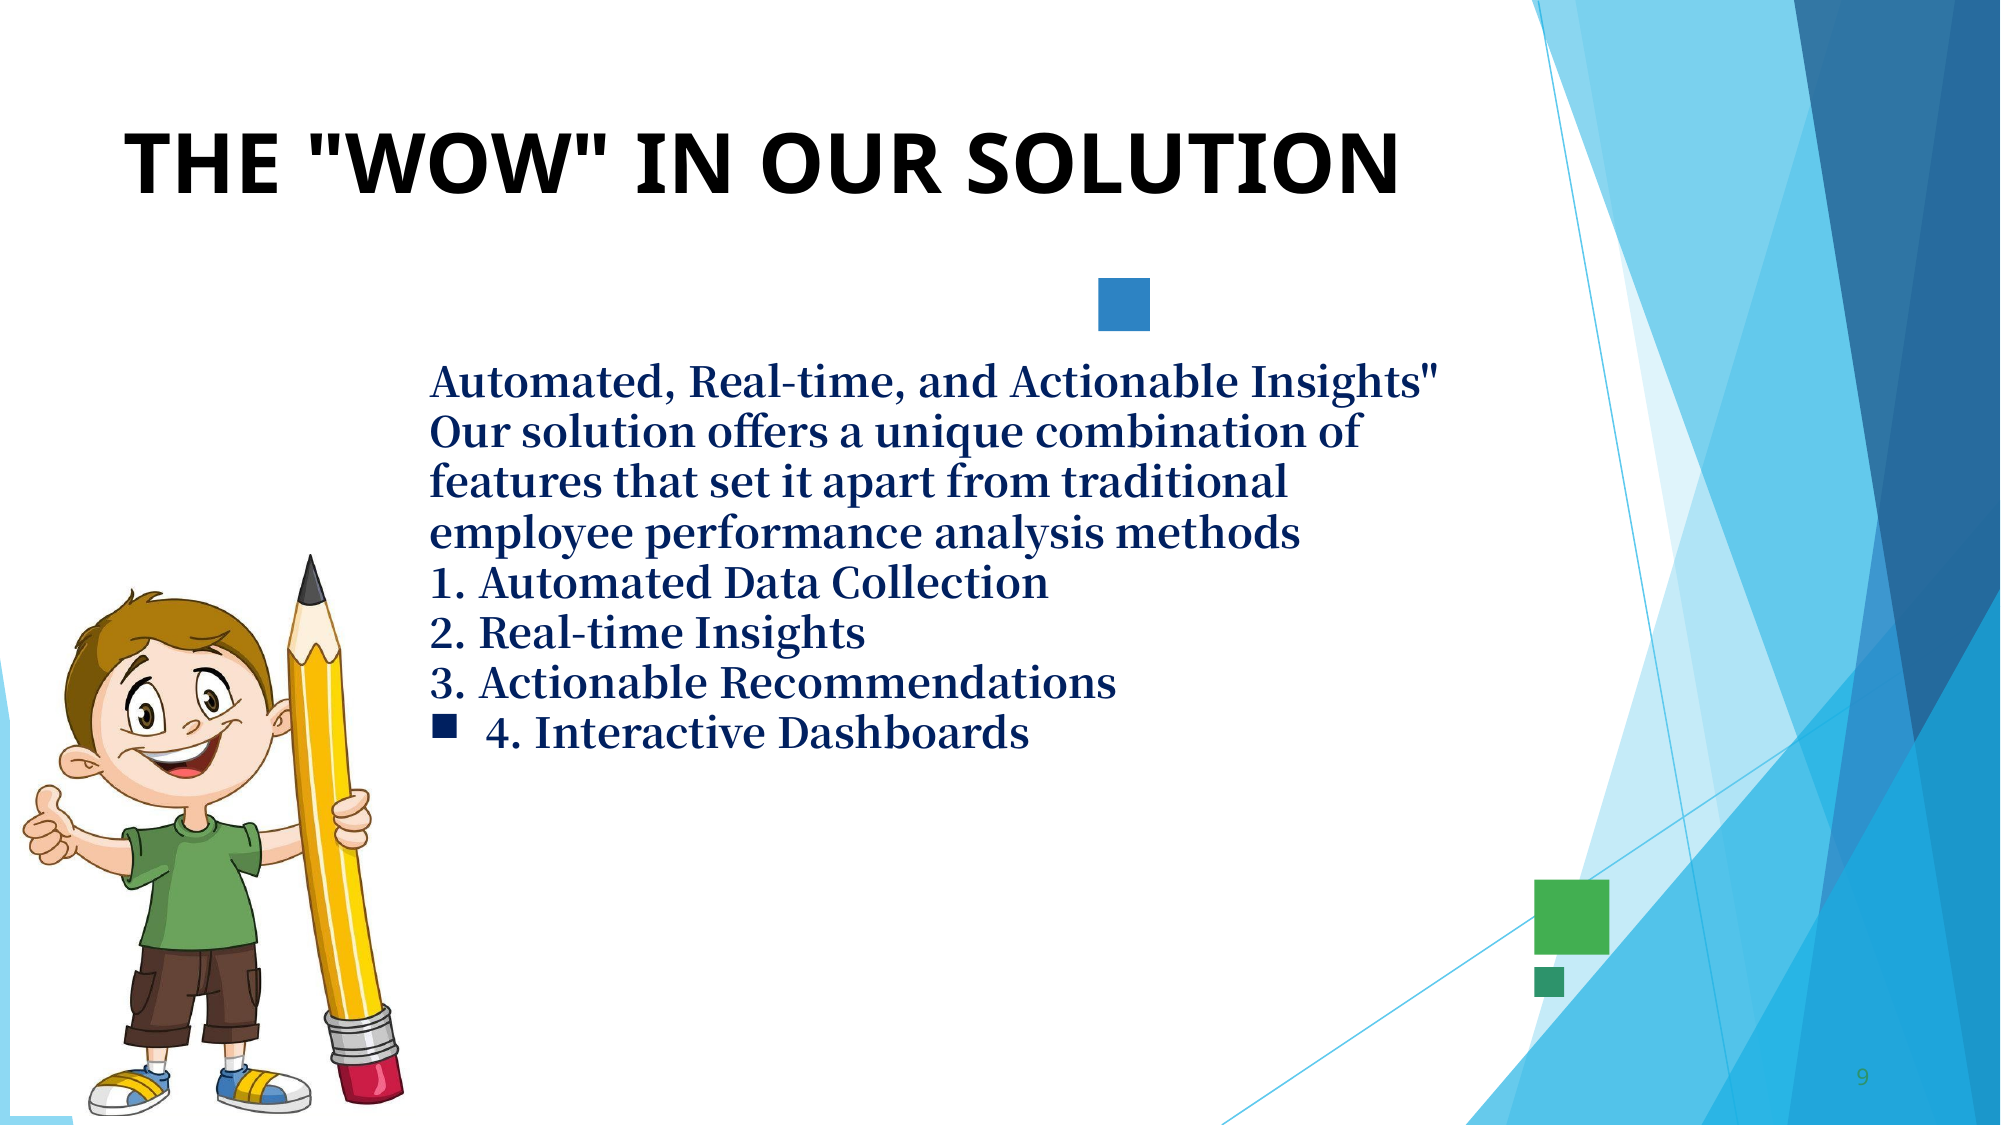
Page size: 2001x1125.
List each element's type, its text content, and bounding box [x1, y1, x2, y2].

title THE "WOW" IN OUR SOLUTION [121, 107, 1513, 298]
text_box [1098, 298, 1150, 332]
text_box [1534, 879, 1610, 955]
picture [10, 554, 416, 1116]
text_box [1534, 967, 1565, 997]
text_box 9 [1849, 1061, 1888, 1095]
text_box Automated, Real-time, and Actionable Insights" Our solution offers a unique combination of features that set it apart from traditional employee performance analysis methods 1. Automated Data Collection 2. Real-time Insights 3. Actionable Recommendations 4. Interactive Dashboards [414, 348, 2000, 764]
